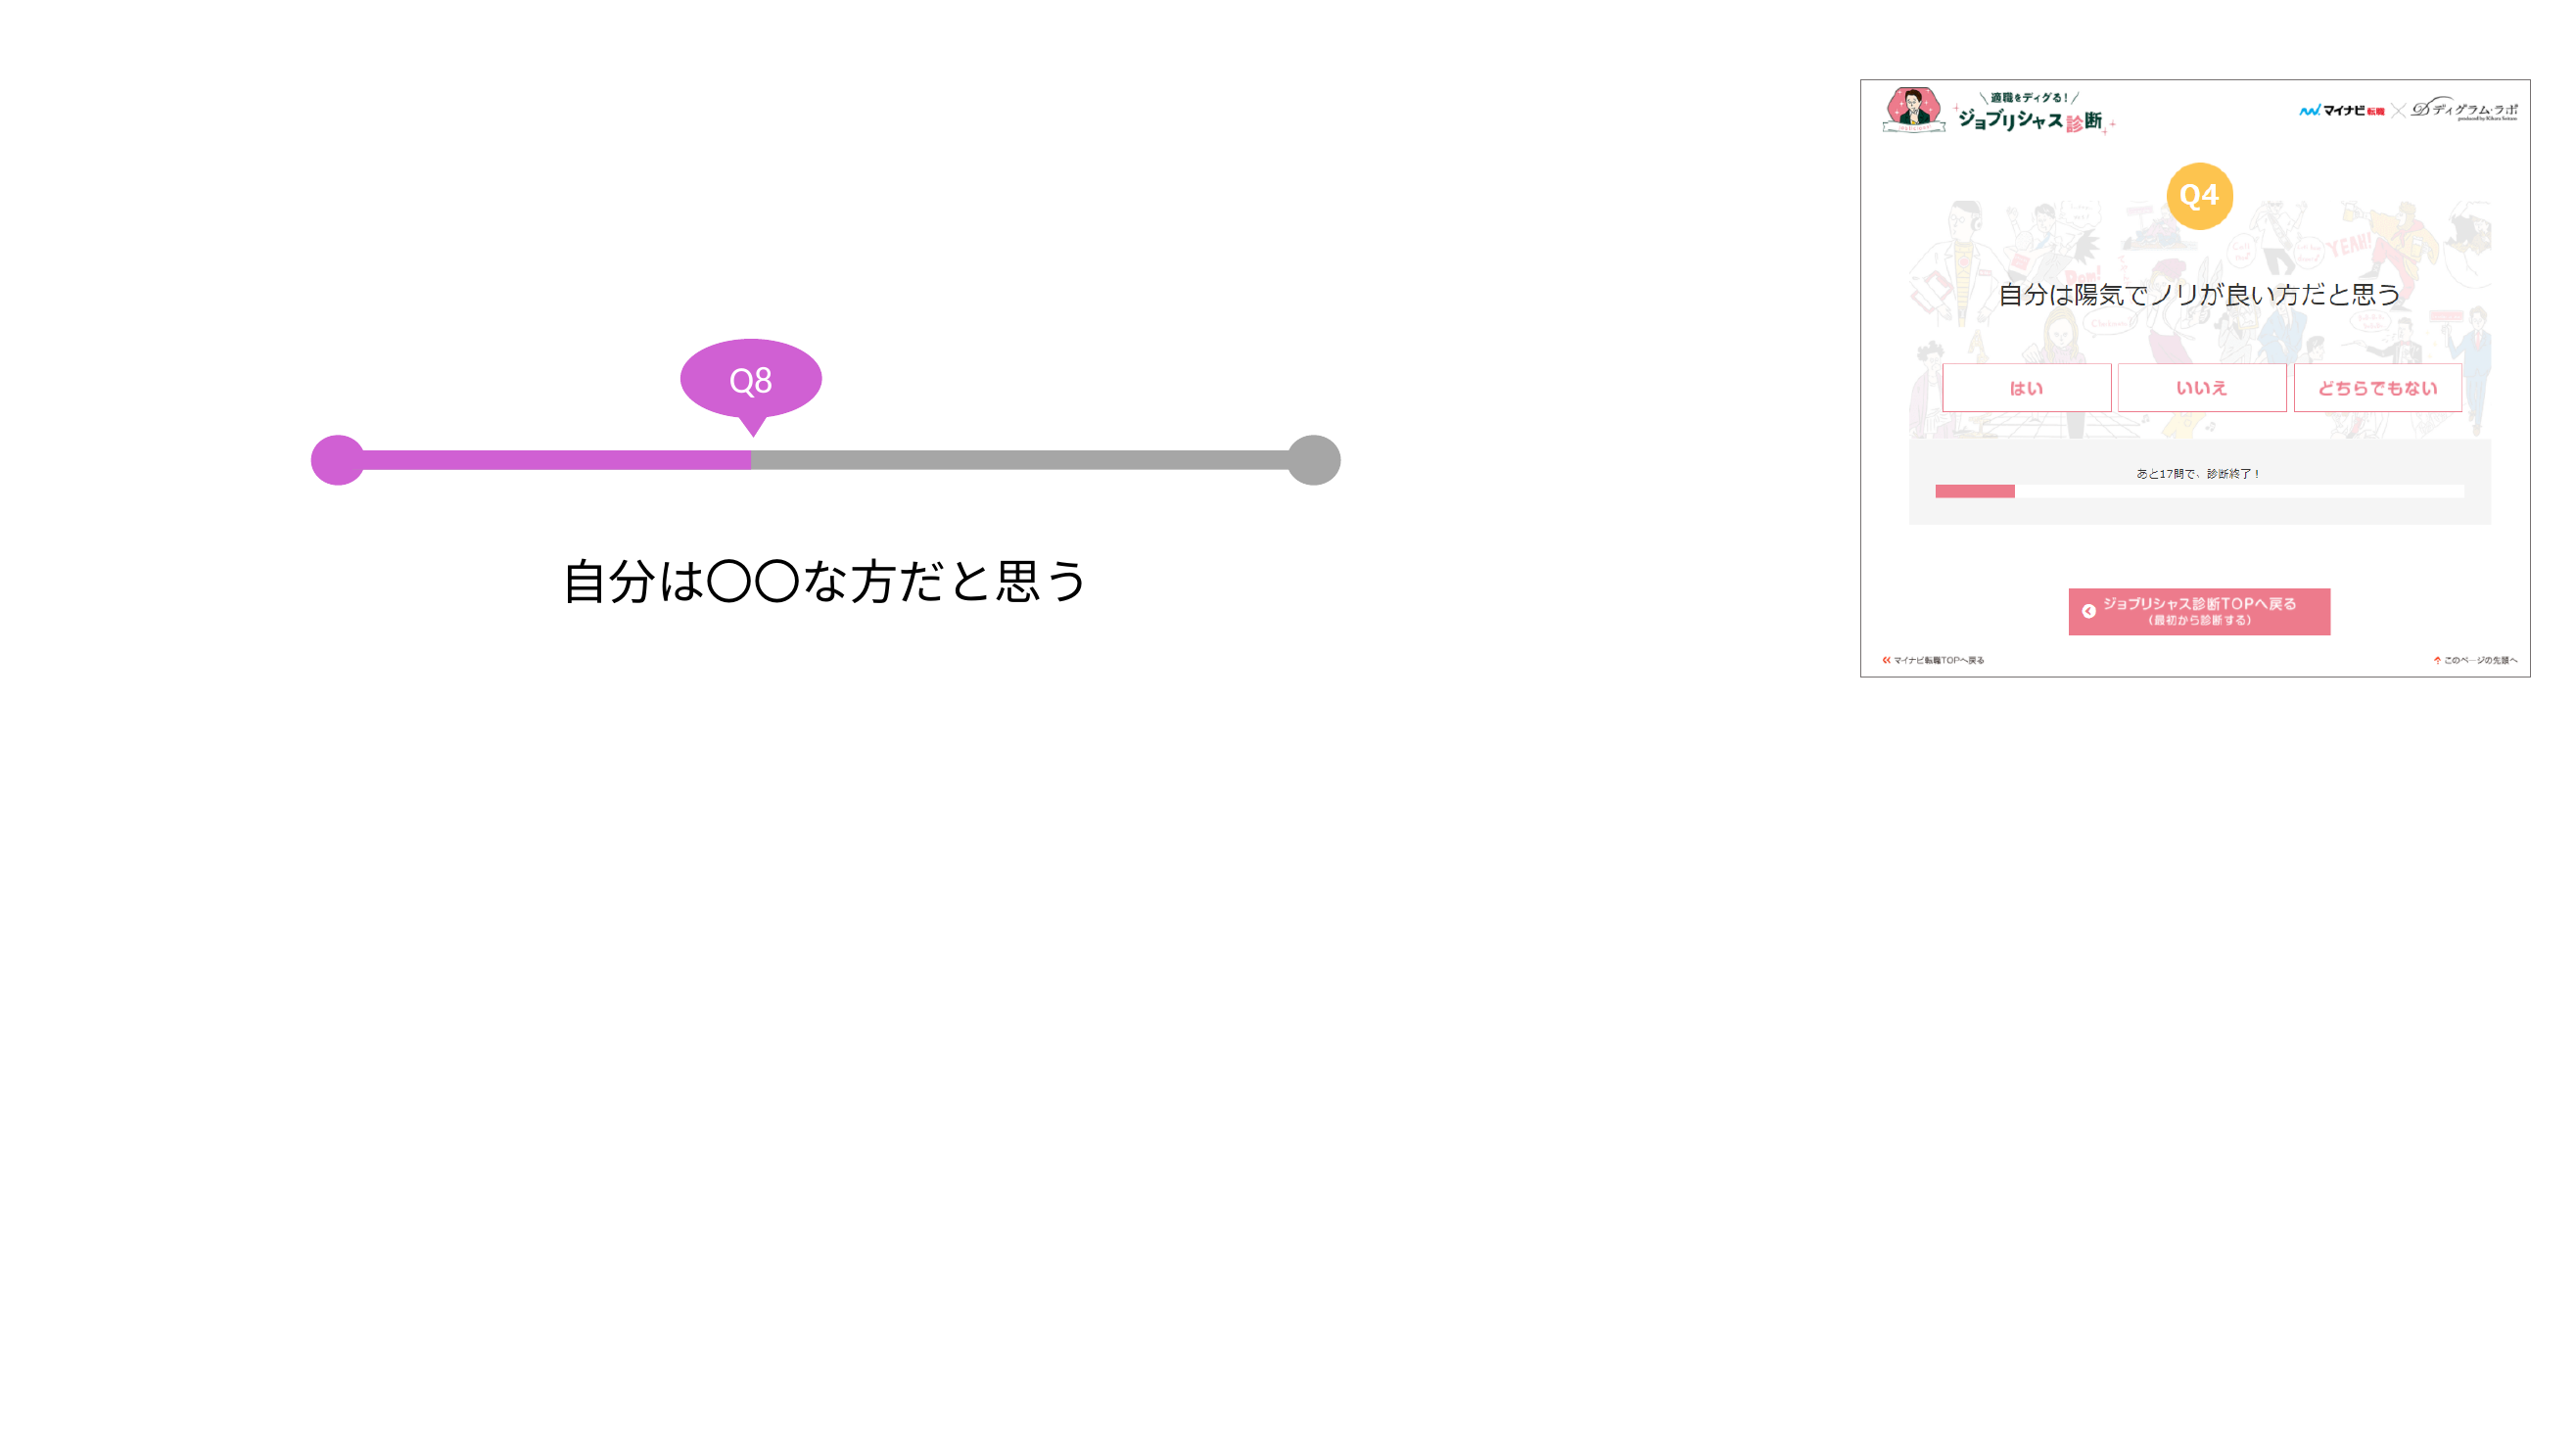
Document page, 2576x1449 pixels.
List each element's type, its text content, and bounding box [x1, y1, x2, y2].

picture [1860, 79, 2531, 678]
text_box 自分は〇〇な方だと思う [310, 544, 1341, 617]
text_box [310, 340, 1341, 486]
